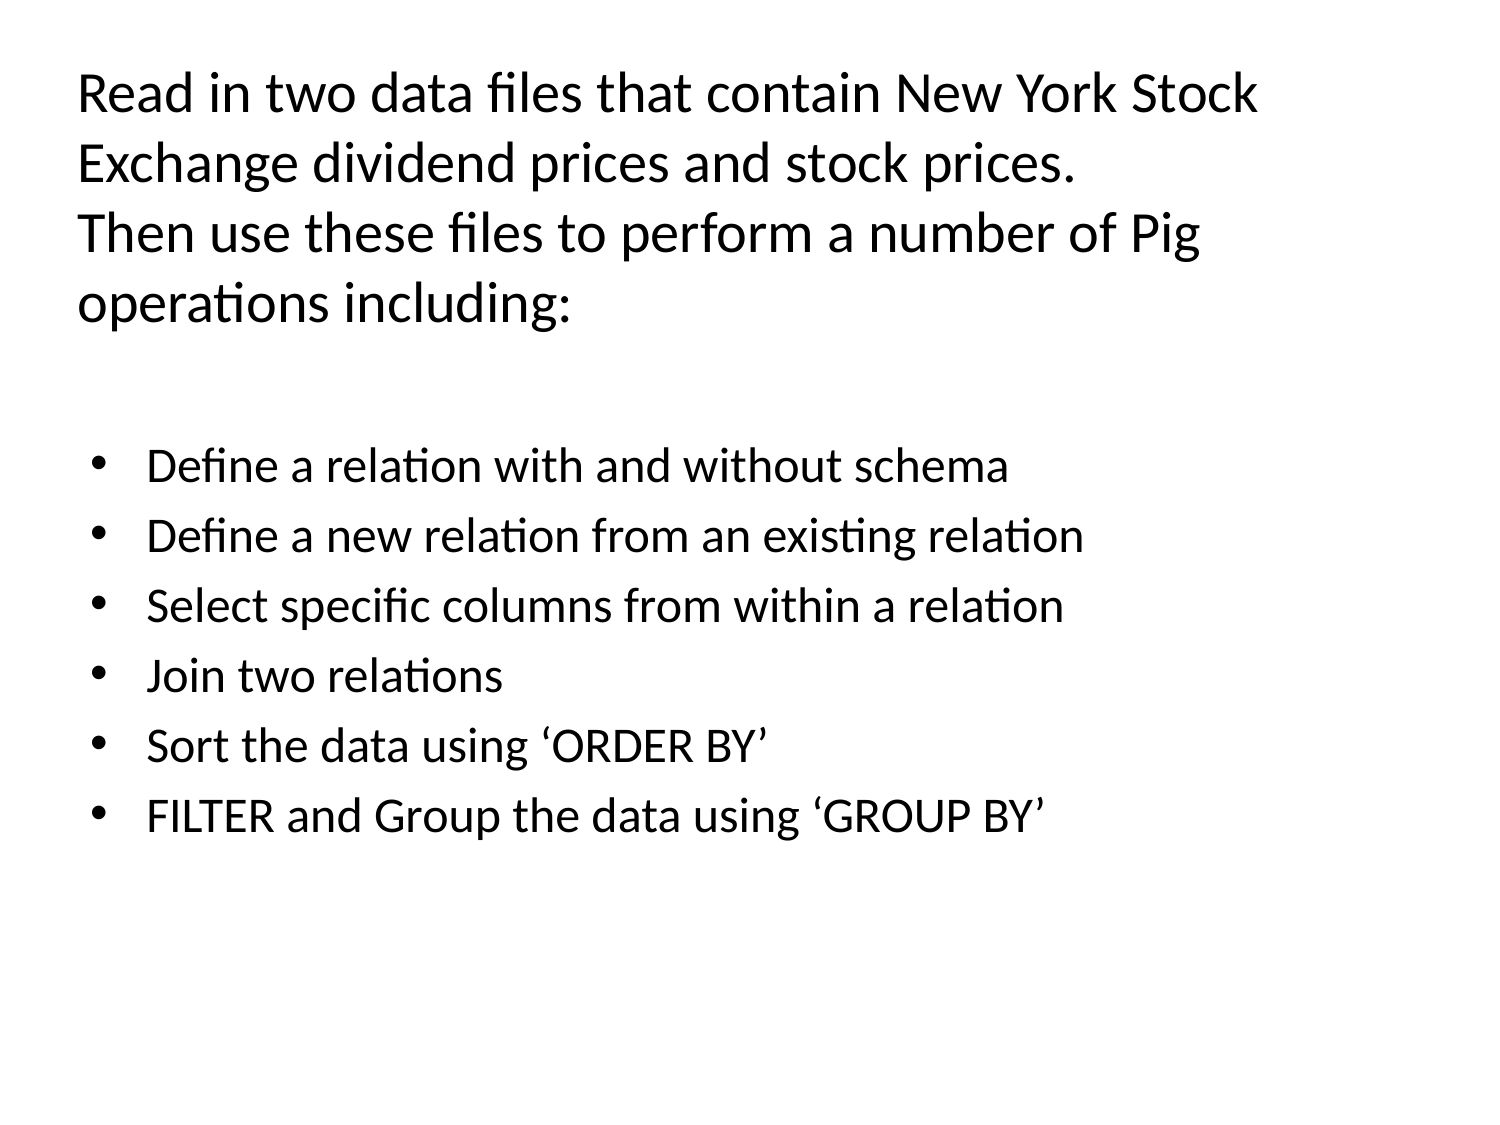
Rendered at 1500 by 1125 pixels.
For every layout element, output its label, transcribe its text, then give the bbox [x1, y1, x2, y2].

list Define a relation with and without schema Define a new relation from an existing relation Select specific columns from within a relation Join two relations Sort the data using ‘ORDER BY’ FILTER and Group the data using ‘GROUP BY’ [75, 425, 1425, 880]
title Read in two data files that contain New York Stock Exchange dividend prices and stock prices. Then use these files to perform a number of Pig operations including: [62, 99, 1413, 288]
